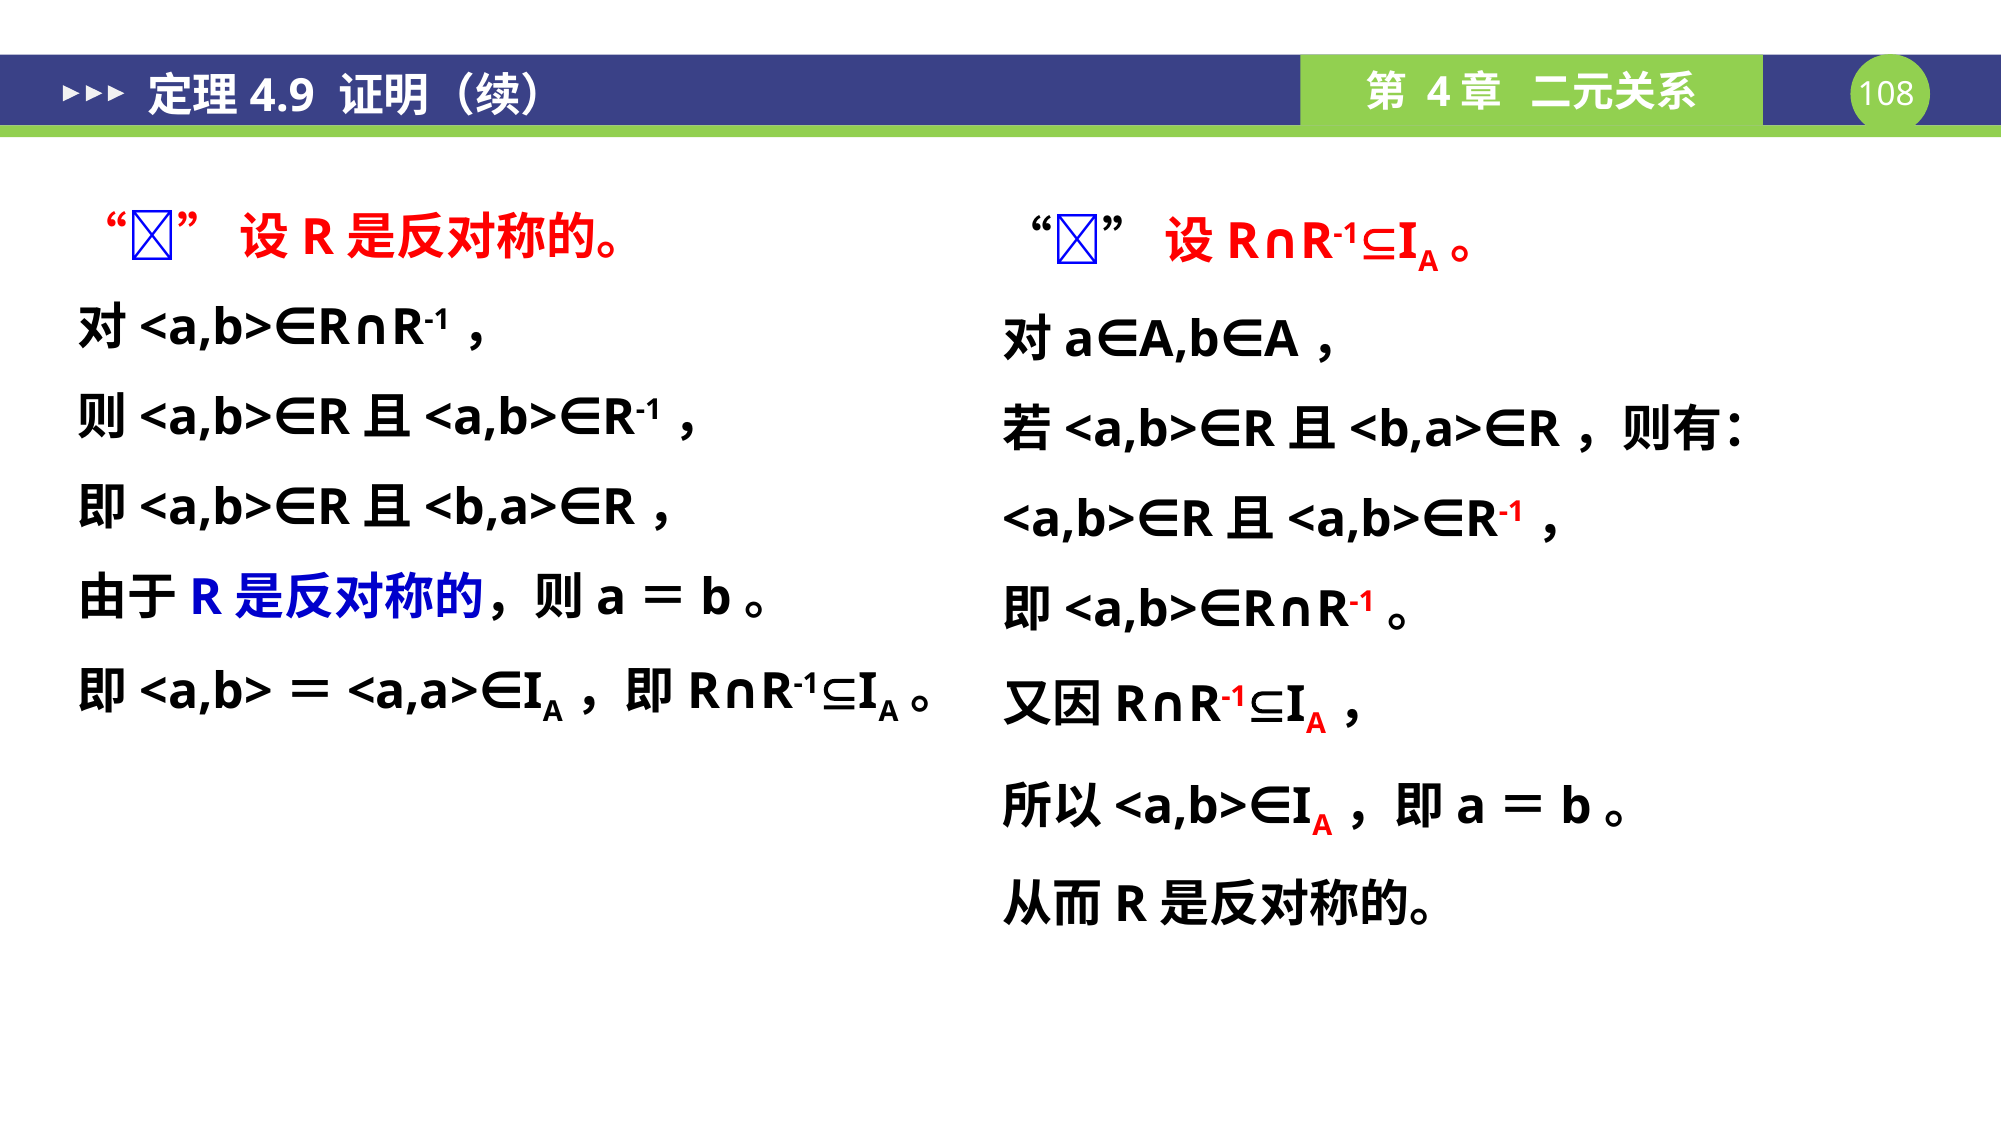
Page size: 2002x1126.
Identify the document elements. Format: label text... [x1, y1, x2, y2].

title 定理4.9 证明（续） [127, 57, 1003, 129]
